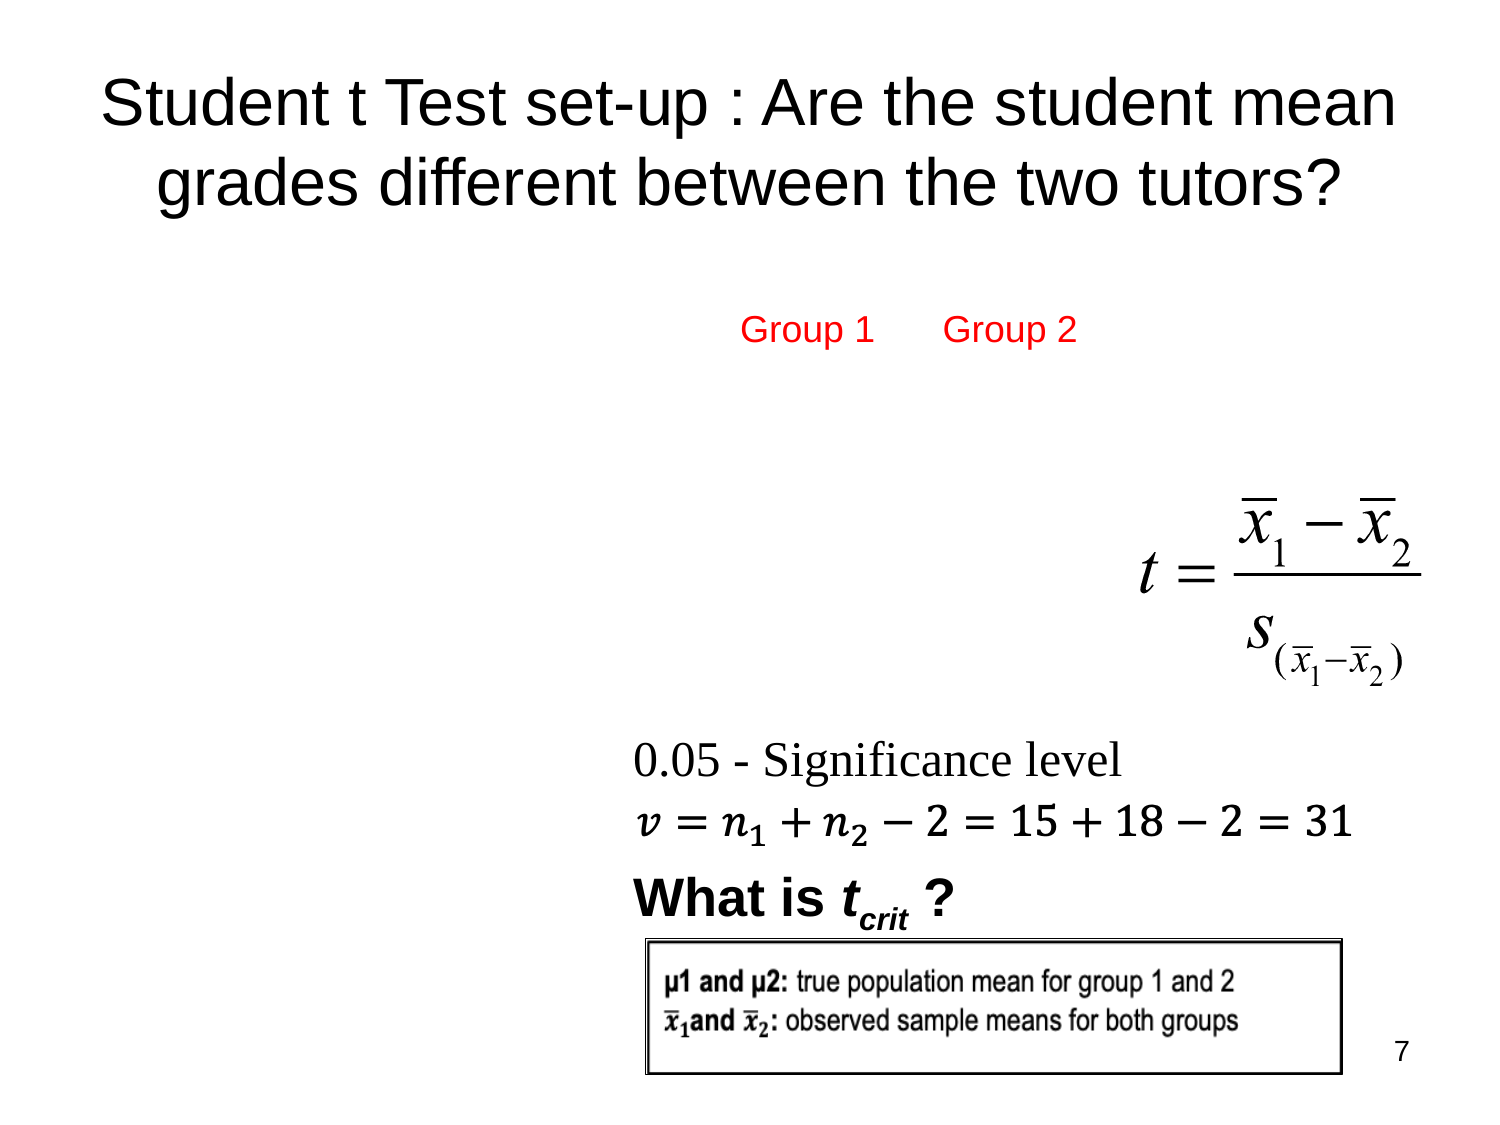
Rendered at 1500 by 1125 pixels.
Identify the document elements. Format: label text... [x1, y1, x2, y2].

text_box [608, 718, 1379, 936]
title Student t Test set-up : Are the student mean grades different between the two tutors? [75, 45, 1425, 233]
picture [1127, 467, 1426, 692]
text_box Group 2 [927, 297, 1095, 358]
text_box Group 1 [724, 297, 892, 358]
text_box [645, 944, 1342, 1075]
slide_number 7 [1074, 1024, 1425, 1103]
